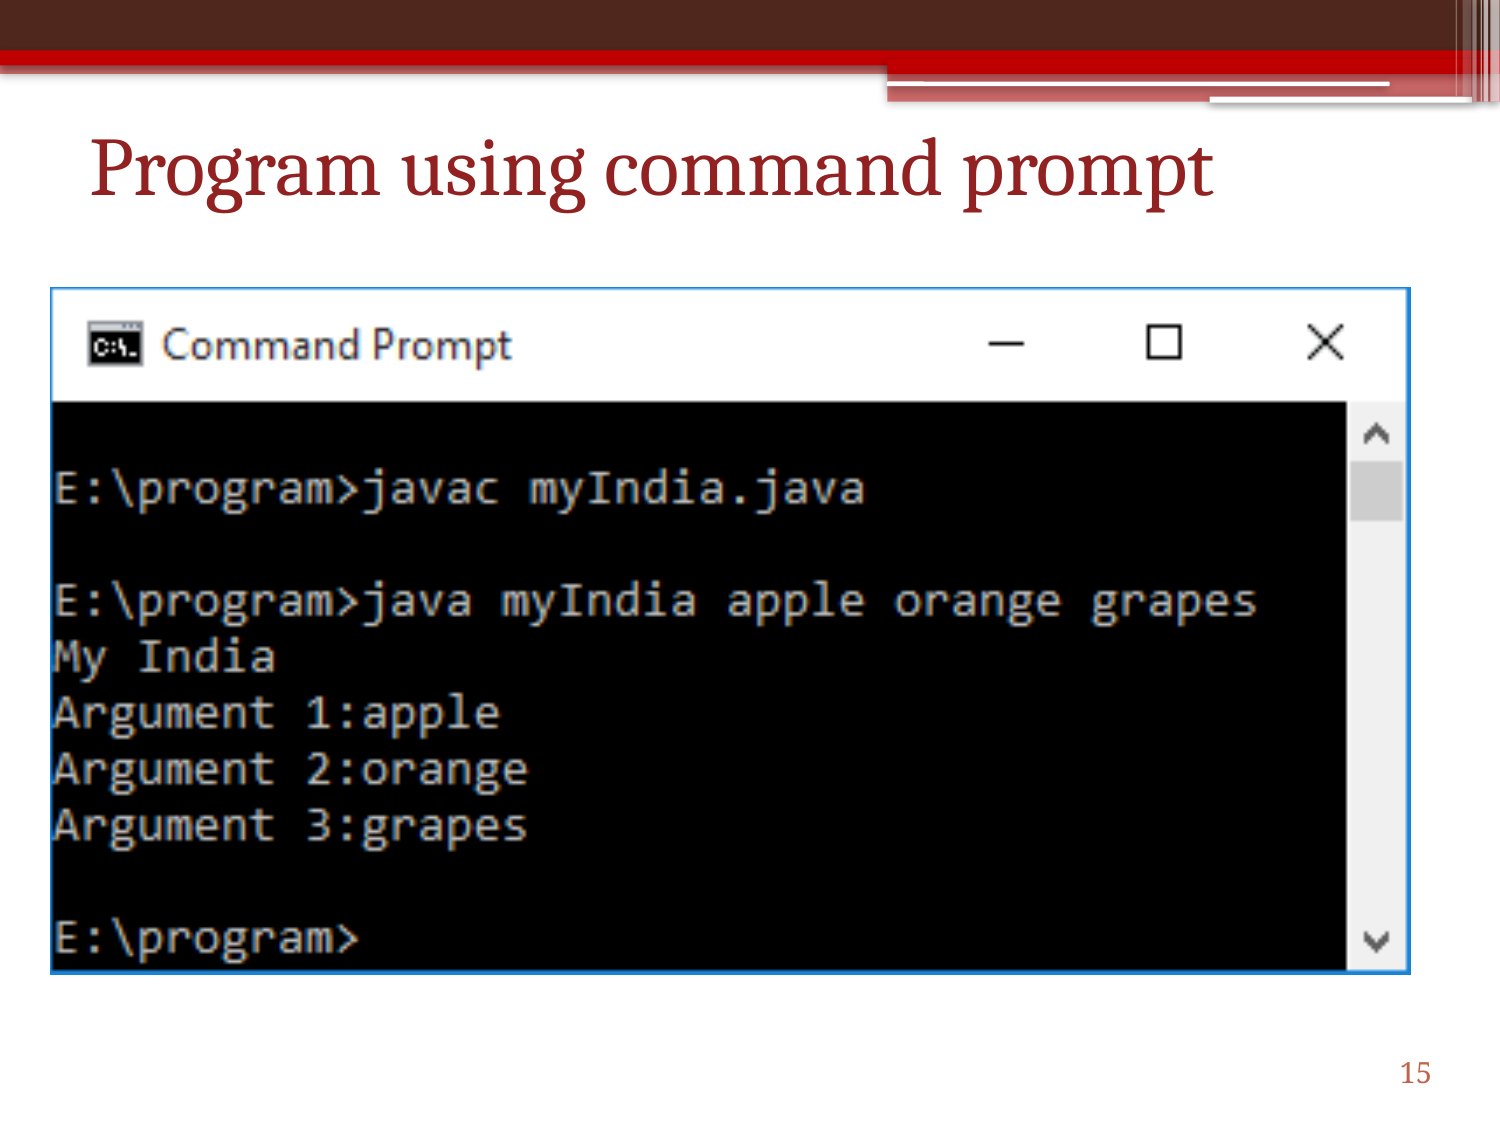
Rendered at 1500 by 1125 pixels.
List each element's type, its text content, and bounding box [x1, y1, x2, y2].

picture [49, 287, 1412, 976]
title Program using command prompt [75, 99, 1425, 225]
slide_number 15 [1287, 1041, 1447, 1102]
